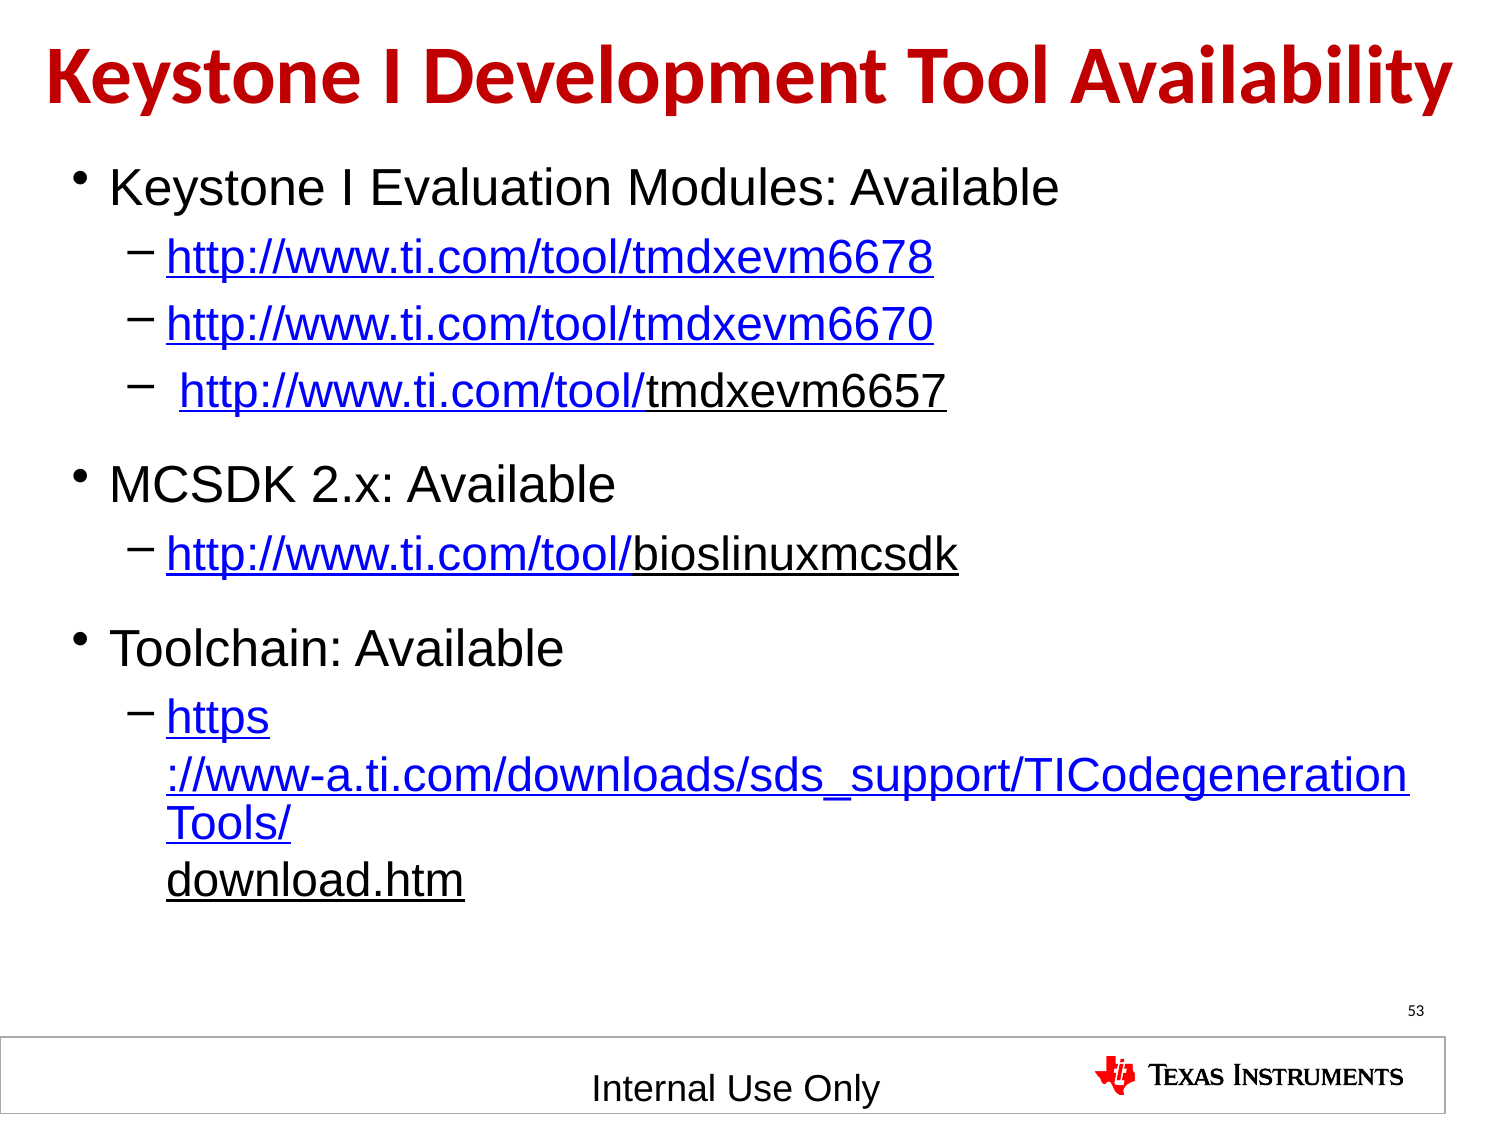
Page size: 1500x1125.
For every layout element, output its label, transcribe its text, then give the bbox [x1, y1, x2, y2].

text_box Internal Use Only [576, 1056, 896, 1116]
text_box Keystone I Evaluation Modules: Available http://www.ti.com/tool/tmdxevm6678 http://www.ti.com/tool/tmdxevm6670 http://www.ti.com/tool/tmdxevm6657 MCSDK 2.x: Available http://www.ti.com/tool/bioslinuxmcsdk Toolchain: Available https://www-a.ti.com/downloads/sds_support/TICodegenerationTools/download.htm [56, 146, 1446, 916]
picture [1095, 1056, 1403, 1095]
slide_number 53 [1089, 992, 1440, 1027]
text_box Keystone I Development Tool Availability [13, 12, 1489, 146]
